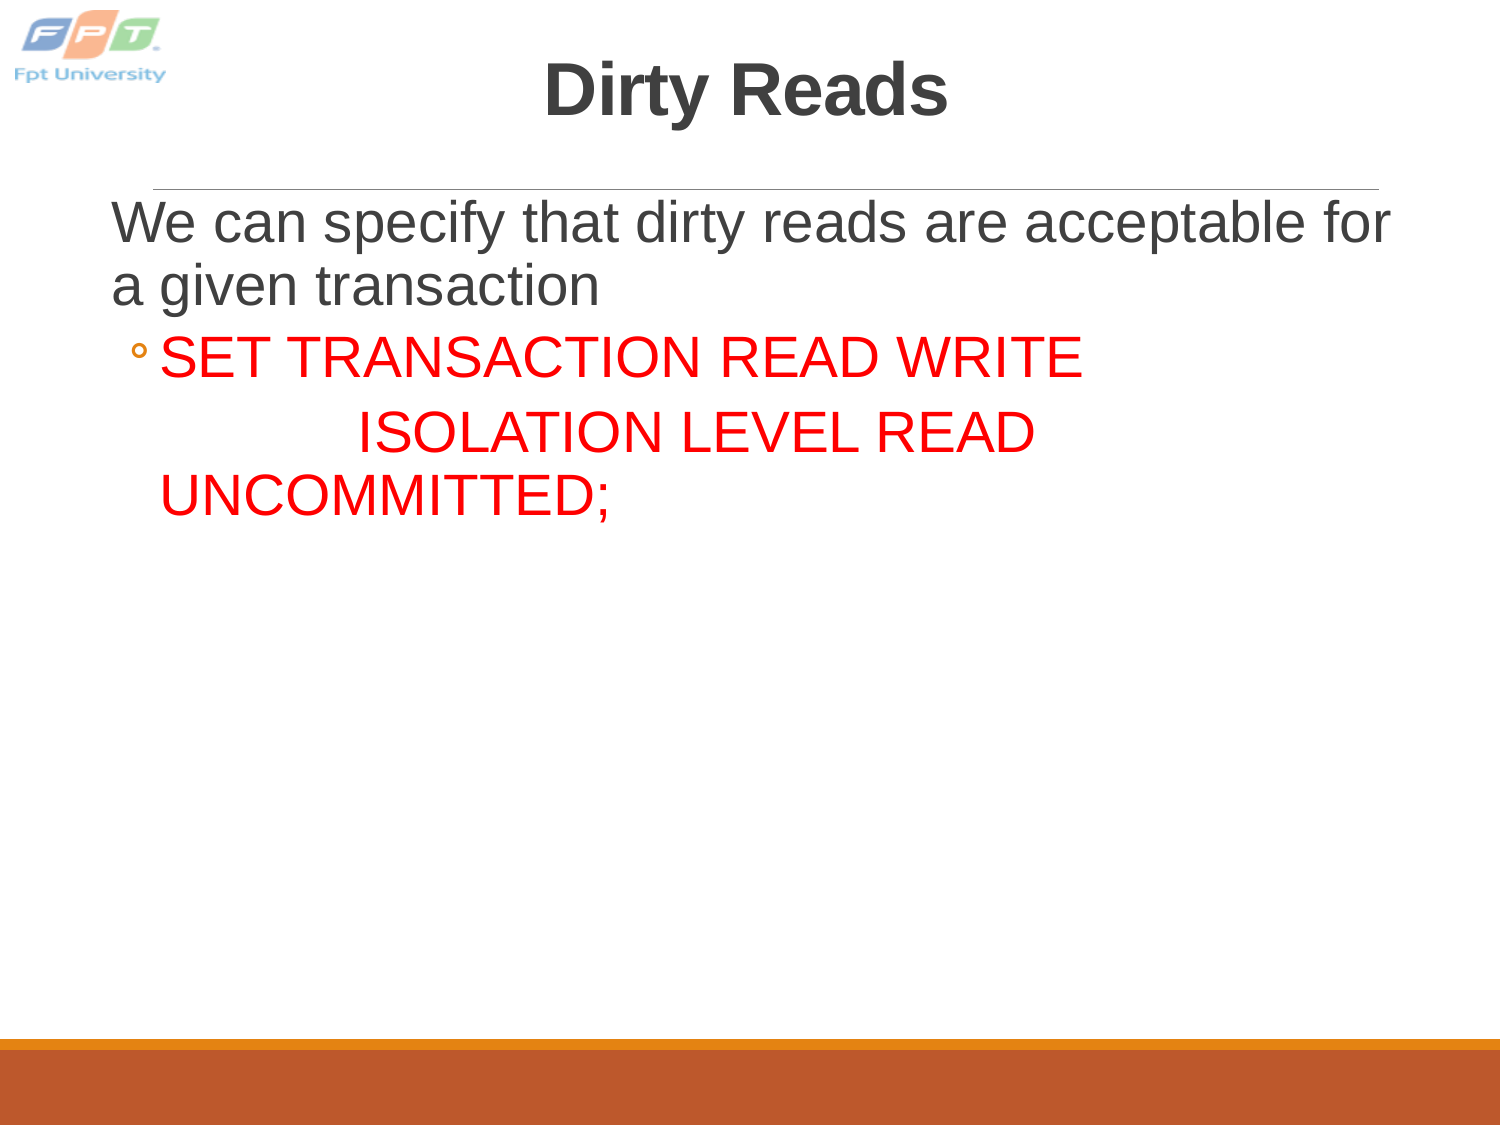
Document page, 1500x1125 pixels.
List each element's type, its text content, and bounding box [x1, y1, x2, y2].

list We can specify that dirty reads are acceptable for a given transaction SET TRANSACTION READ WRITE ISOLATION LEVEL READ UNCOMMITTED; [96, 185, 1399, 1017]
title Dirty Reads [96, 47, 1399, 185]
